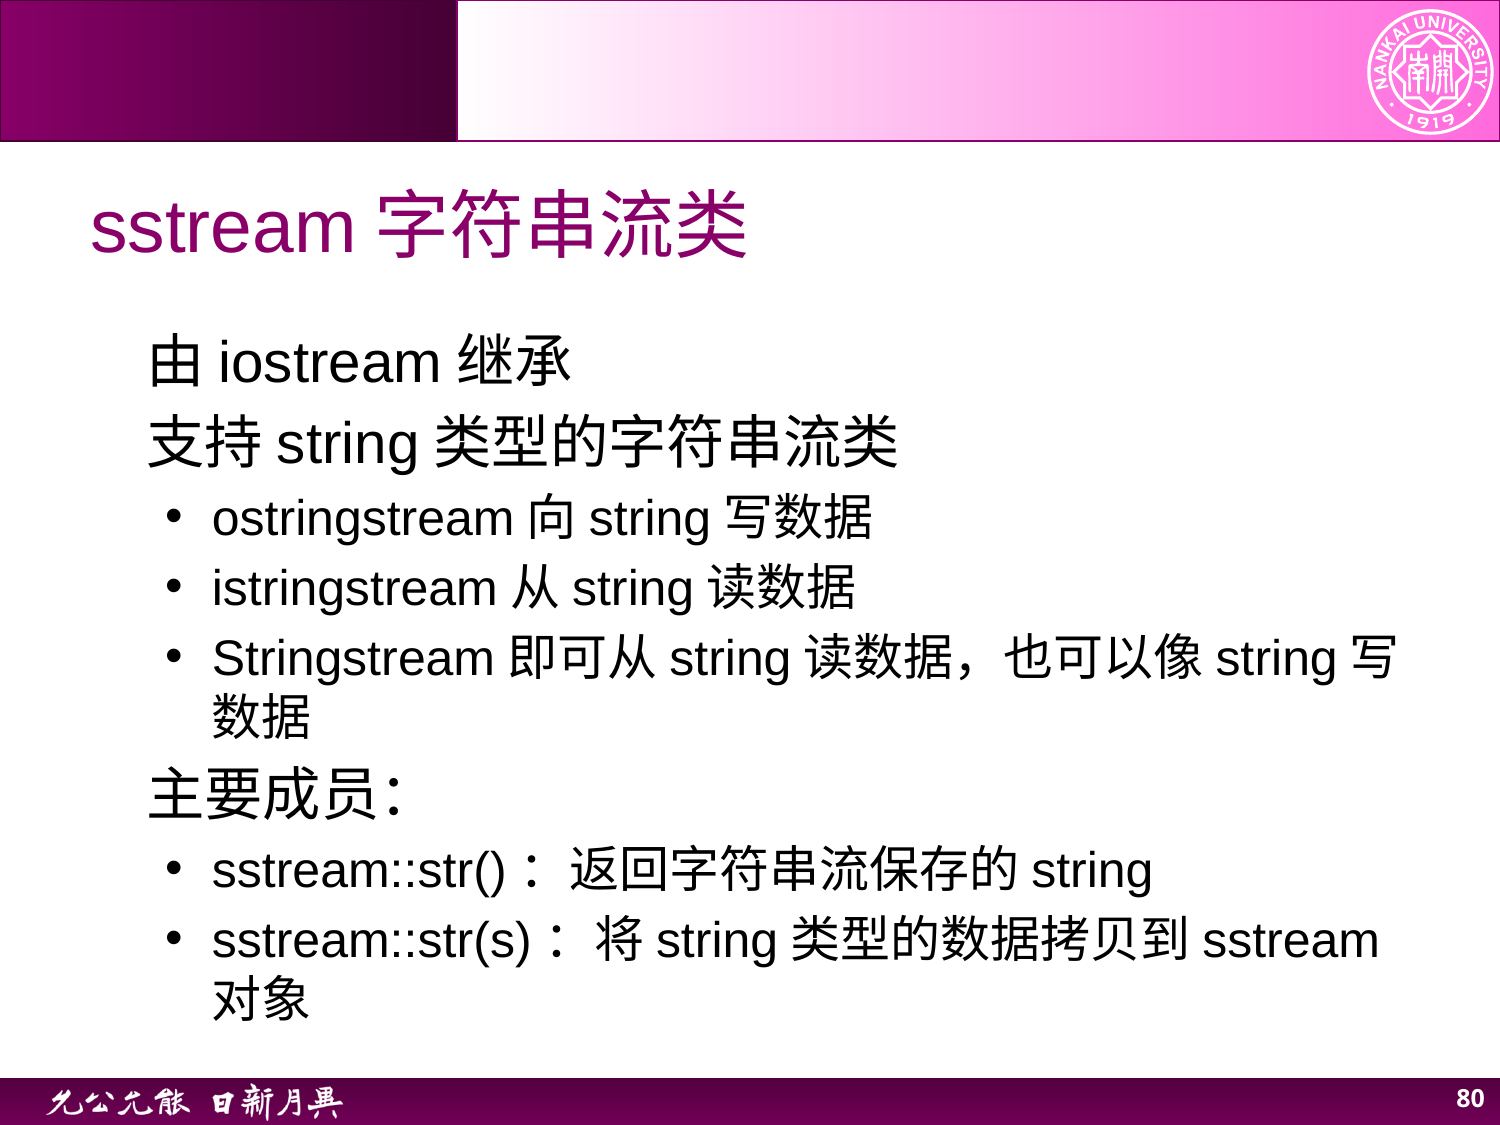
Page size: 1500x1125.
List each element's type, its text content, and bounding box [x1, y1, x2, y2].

slide_number 80 [1377, 1074, 1500, 1125]
picture [35, 1081, 356, 1122]
title sstream字符串流类 [74, 163, 1426, 282]
list 由iostream继承 支持string类型的字符串流类 ostringstream向string写数据 istringstream从string读数据 Stringstream即可从string读数据，也可以像string写数据 主要成员： sstream::str()：返回字符串流保存的string sstream::str(s)：将string类型的数据拷贝到sstream对象 [74, 316, 1426, 1055]
